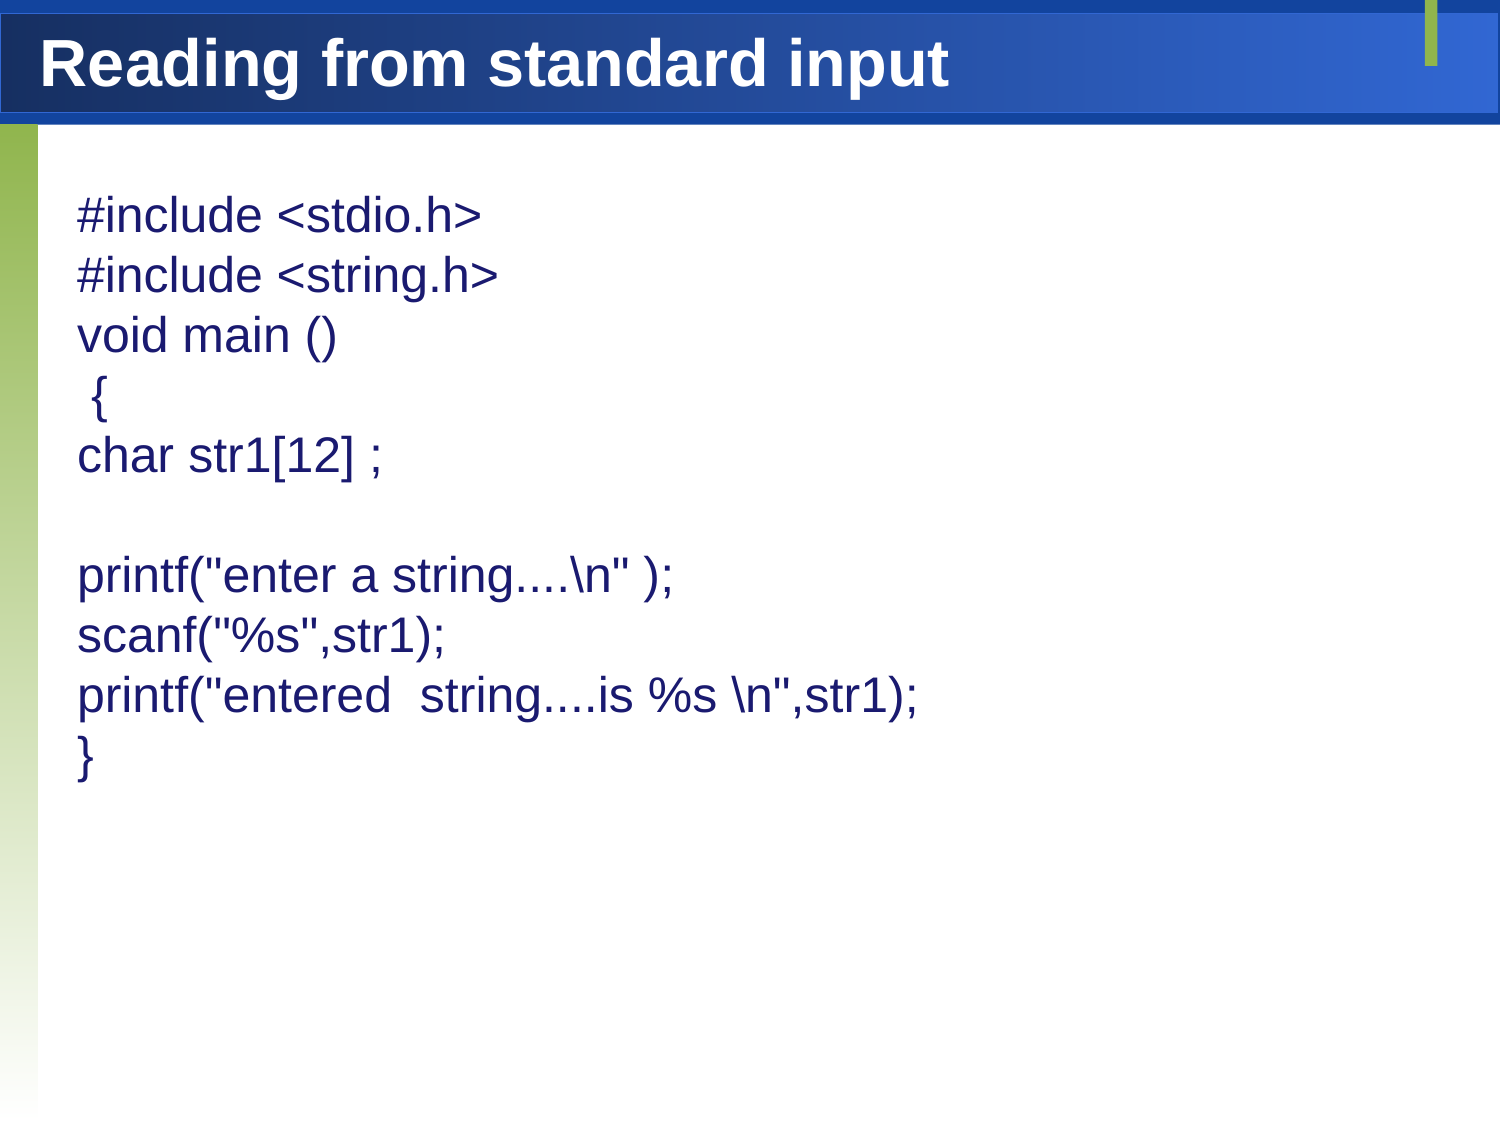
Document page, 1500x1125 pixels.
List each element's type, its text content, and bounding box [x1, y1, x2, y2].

text_box #include <stdio.h> #include <string.h> void main () { char str1[12] ; printf("enter a string....\n" ); scanf("%s",str1); printf("entered string....is %s \n",str1); } [62, 174, 1400, 790]
title Reading from standard input [24, 12, 1150, 100]
